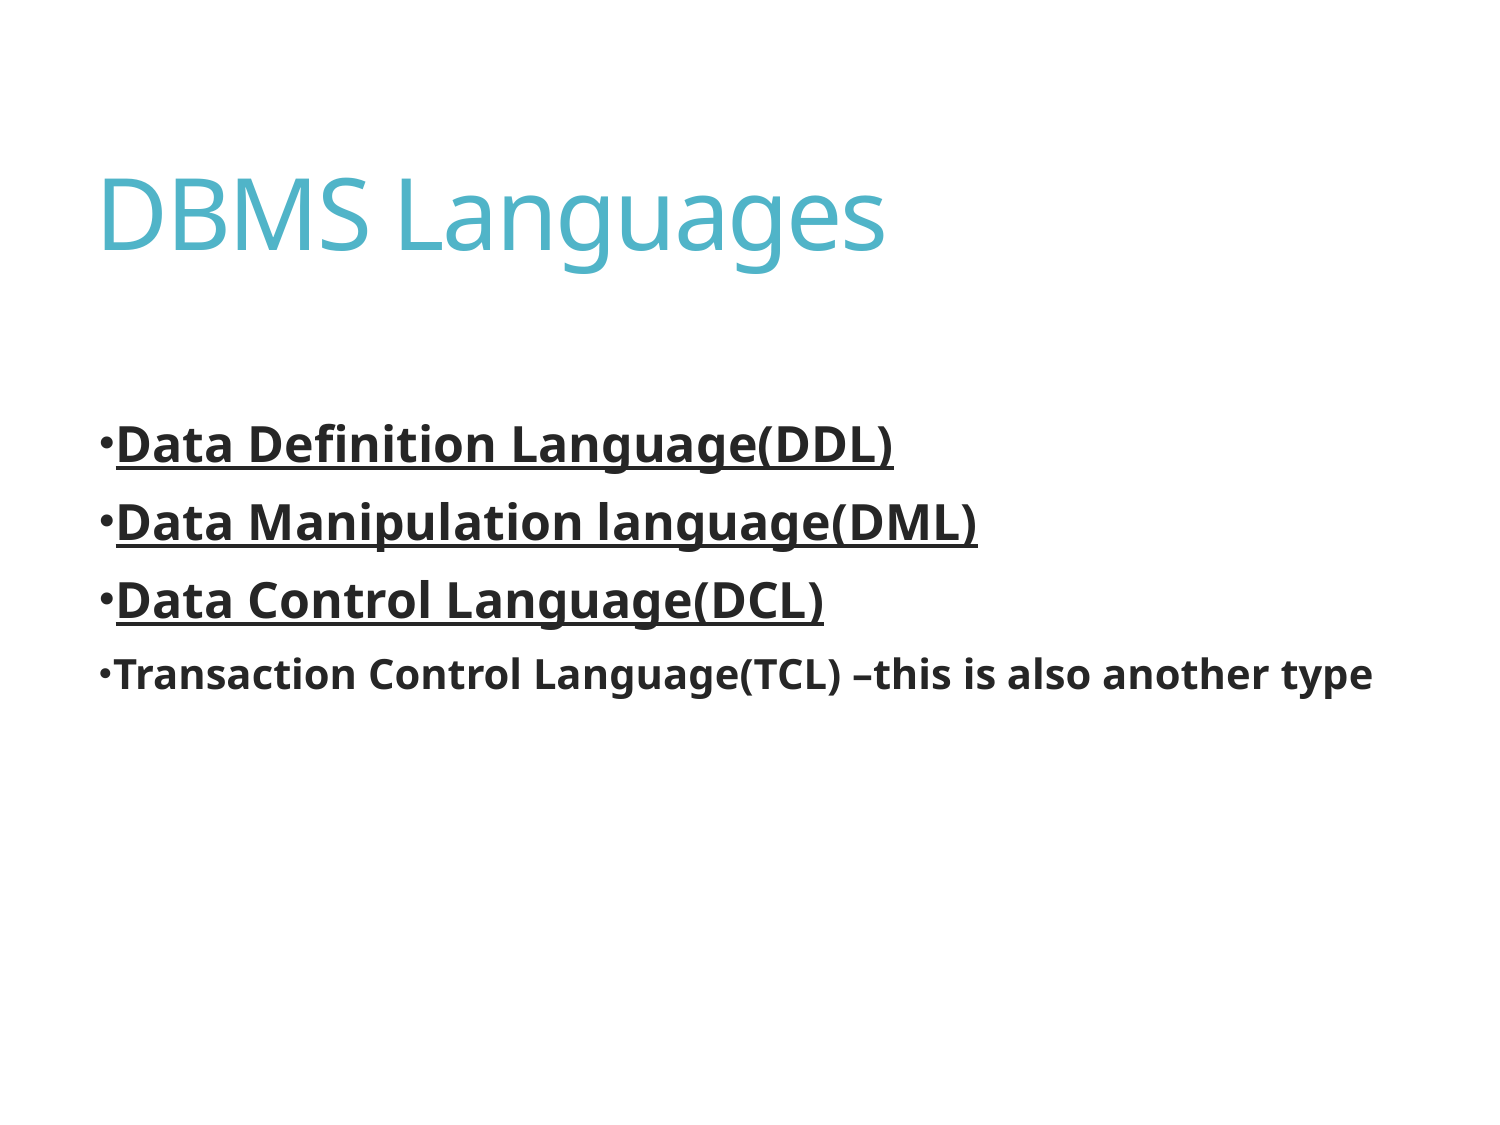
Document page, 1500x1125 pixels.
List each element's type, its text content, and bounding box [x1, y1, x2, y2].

list Data Definition Language(DDL) Data Manipulation language(DML) Data Control Language(DCL) Transaction Control Language(TCL) –this is also another type [83, 326, 1407, 945]
title DBMS Languages [80, 81, 1407, 354]
